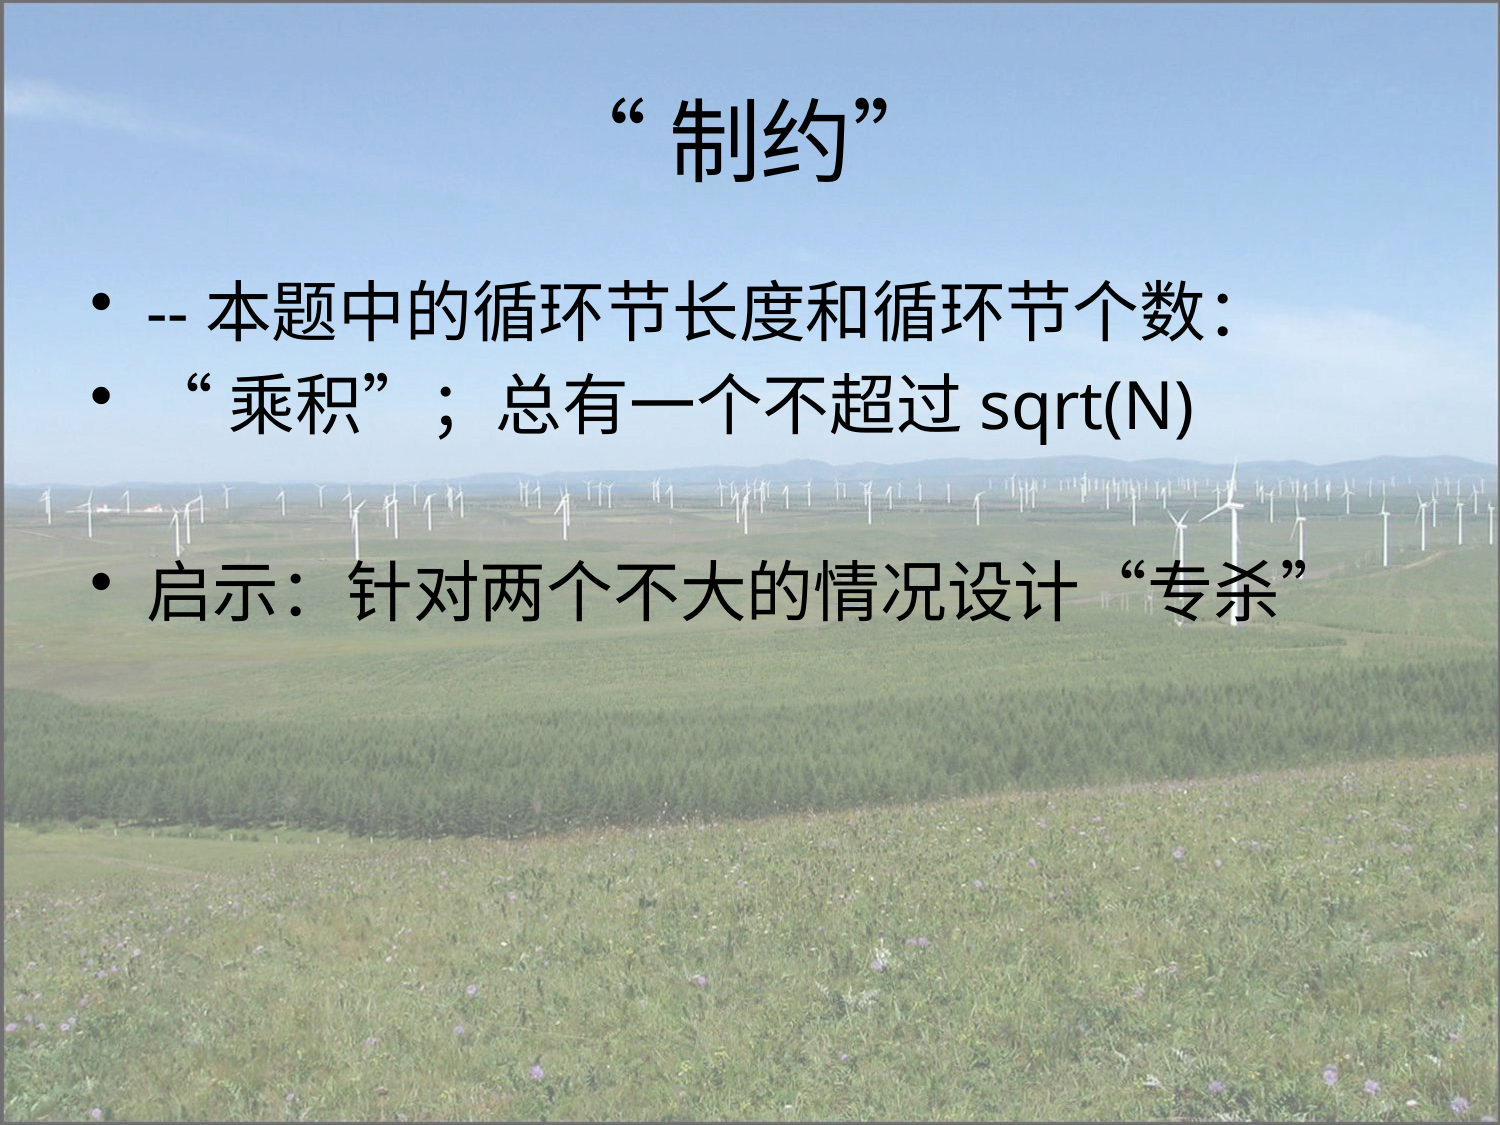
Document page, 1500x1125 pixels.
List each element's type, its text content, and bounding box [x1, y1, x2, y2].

title “制约” [74, 44, 1426, 233]
list --本题中的循环节长度和循环节个数： “乘积”；总有一个不超过sqrt(N) 启示：针对两个不大的情况设计“专杀” [74, 262, 1426, 1006]
